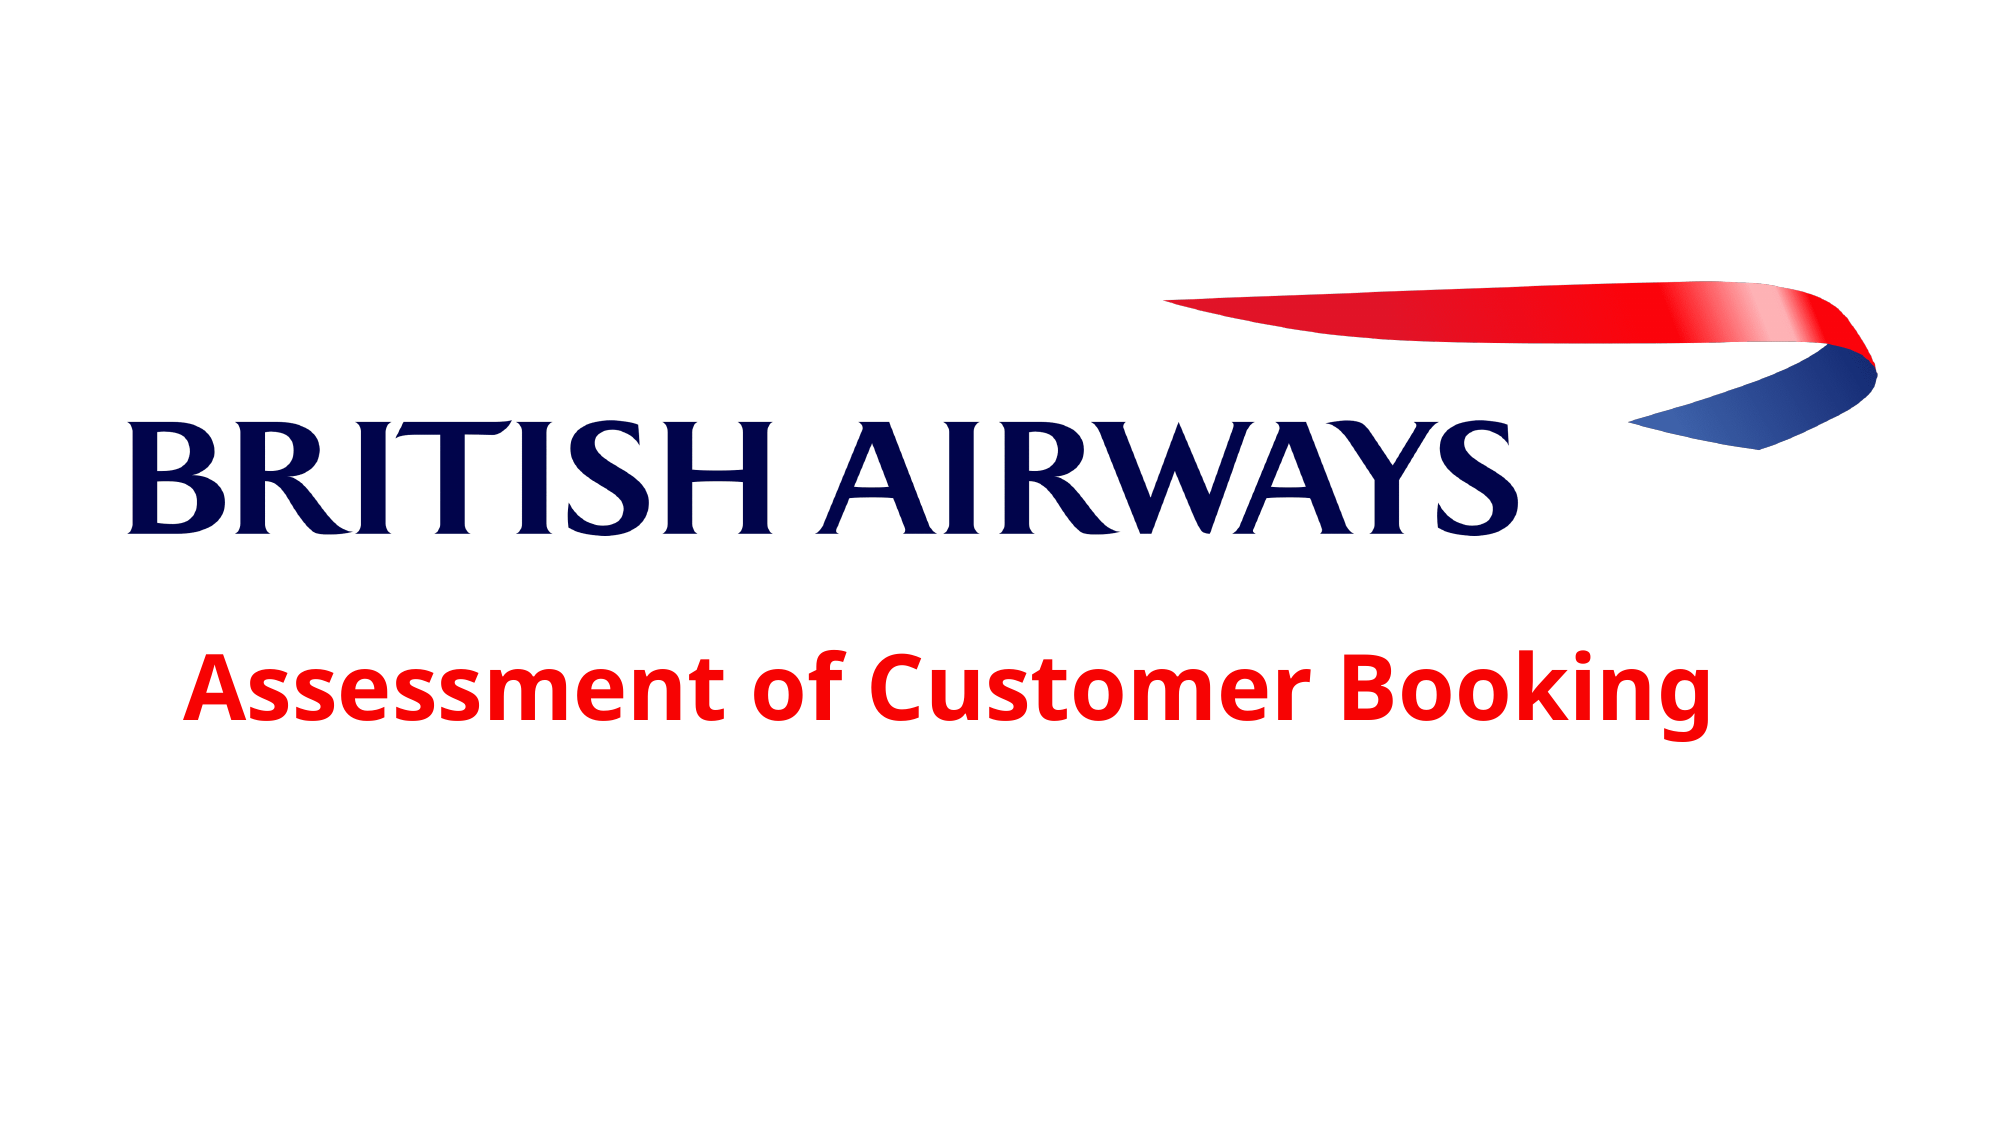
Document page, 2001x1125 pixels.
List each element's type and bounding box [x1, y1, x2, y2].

picture [63, 0, 1937, 961]
